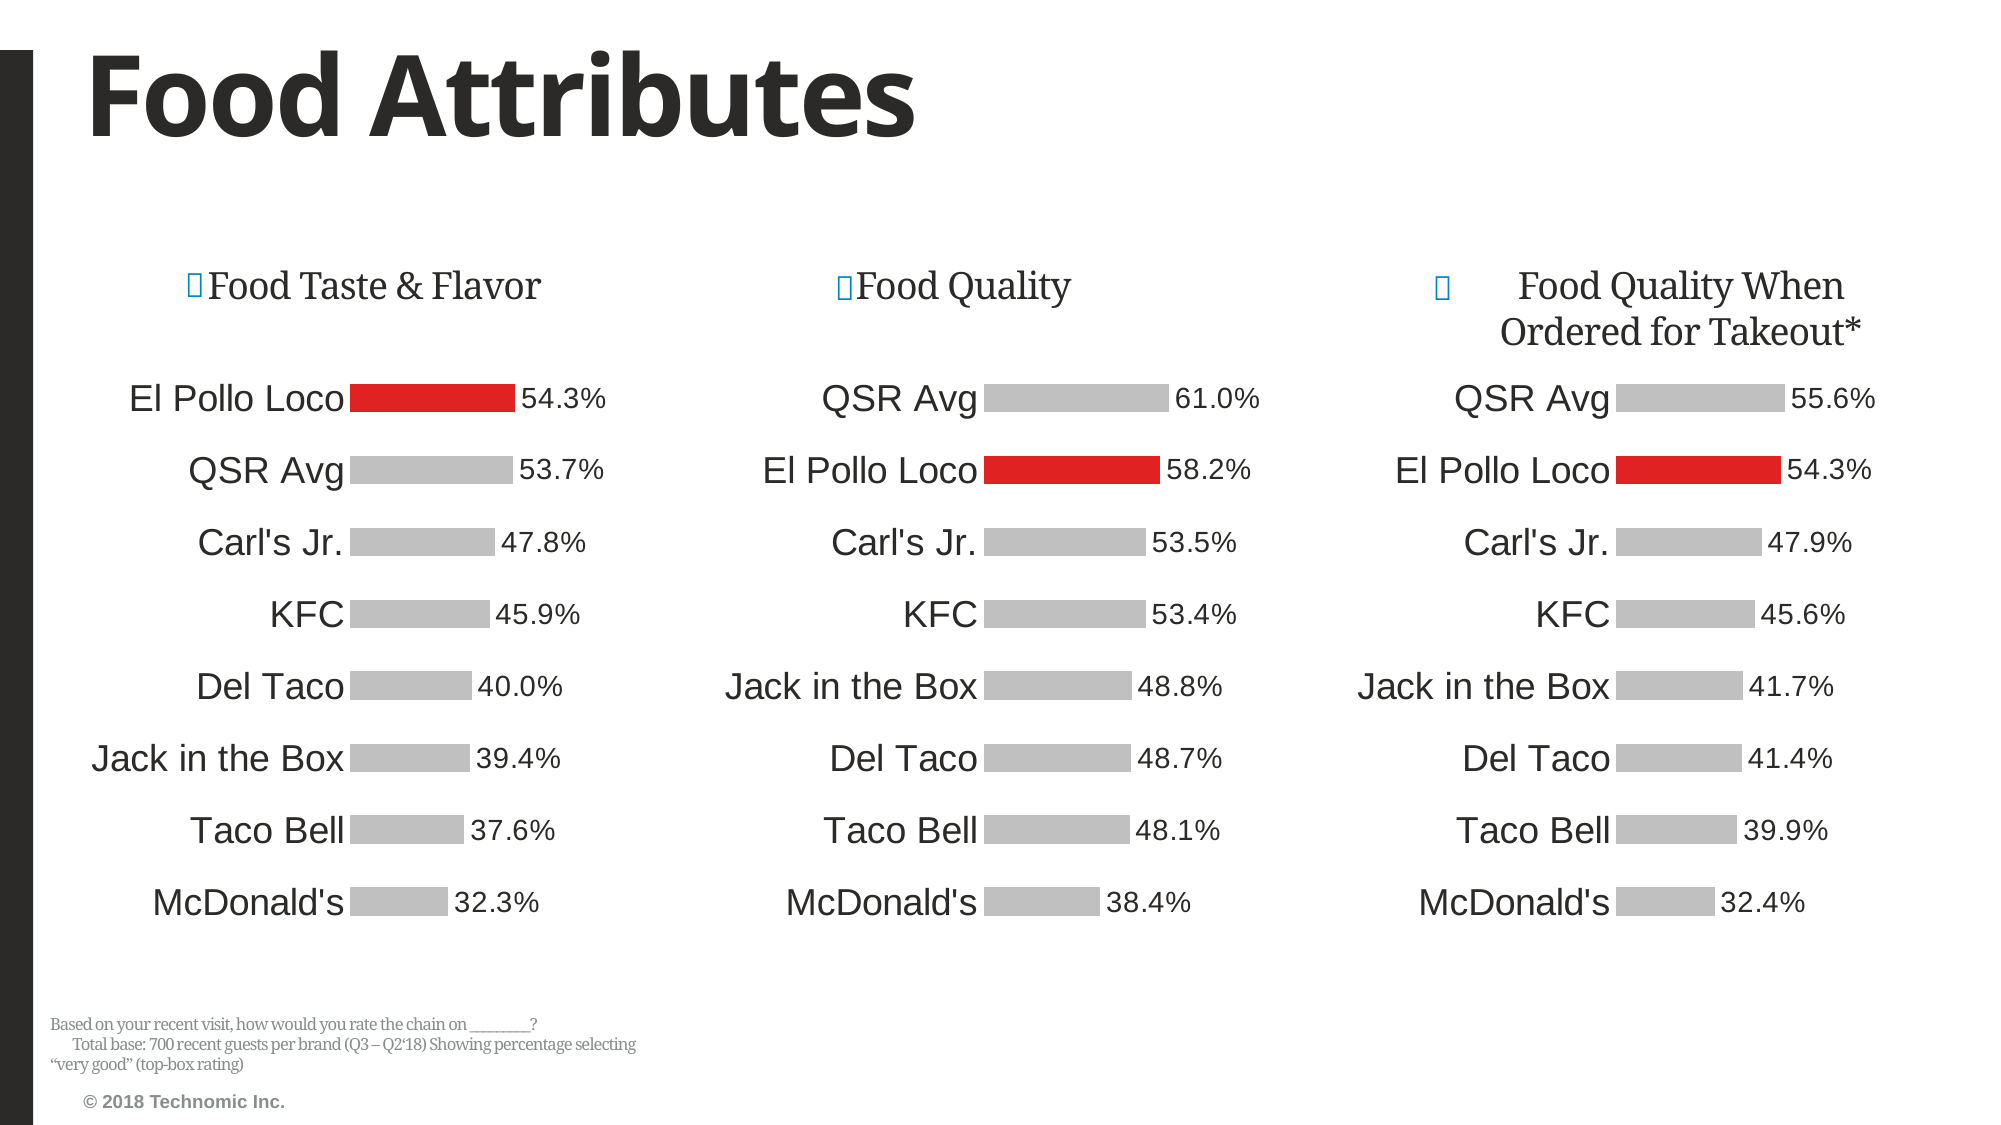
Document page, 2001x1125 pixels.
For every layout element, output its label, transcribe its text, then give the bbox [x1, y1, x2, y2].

chart [1345, 349, 1917, 951]
list Food Quality [814, 262, 1113, 338]
chart [713, 349, 1284, 951]
list Based on your recent visit, how would you rate the chain on _________? Total base: 700 recent guests per brand (Q3 – Q2‘18) Showing percentage selecting “very good” (top-box rating) [50, 1014, 653, 1094]
list Food Taste & Flavor [174, 262, 575, 338]
title Food Attributes [83, 50, 1434, 179]
chart [79, 349, 651, 951]
list Food Quality When Ordered for Takeout* [1449, 262, 1913, 338]
